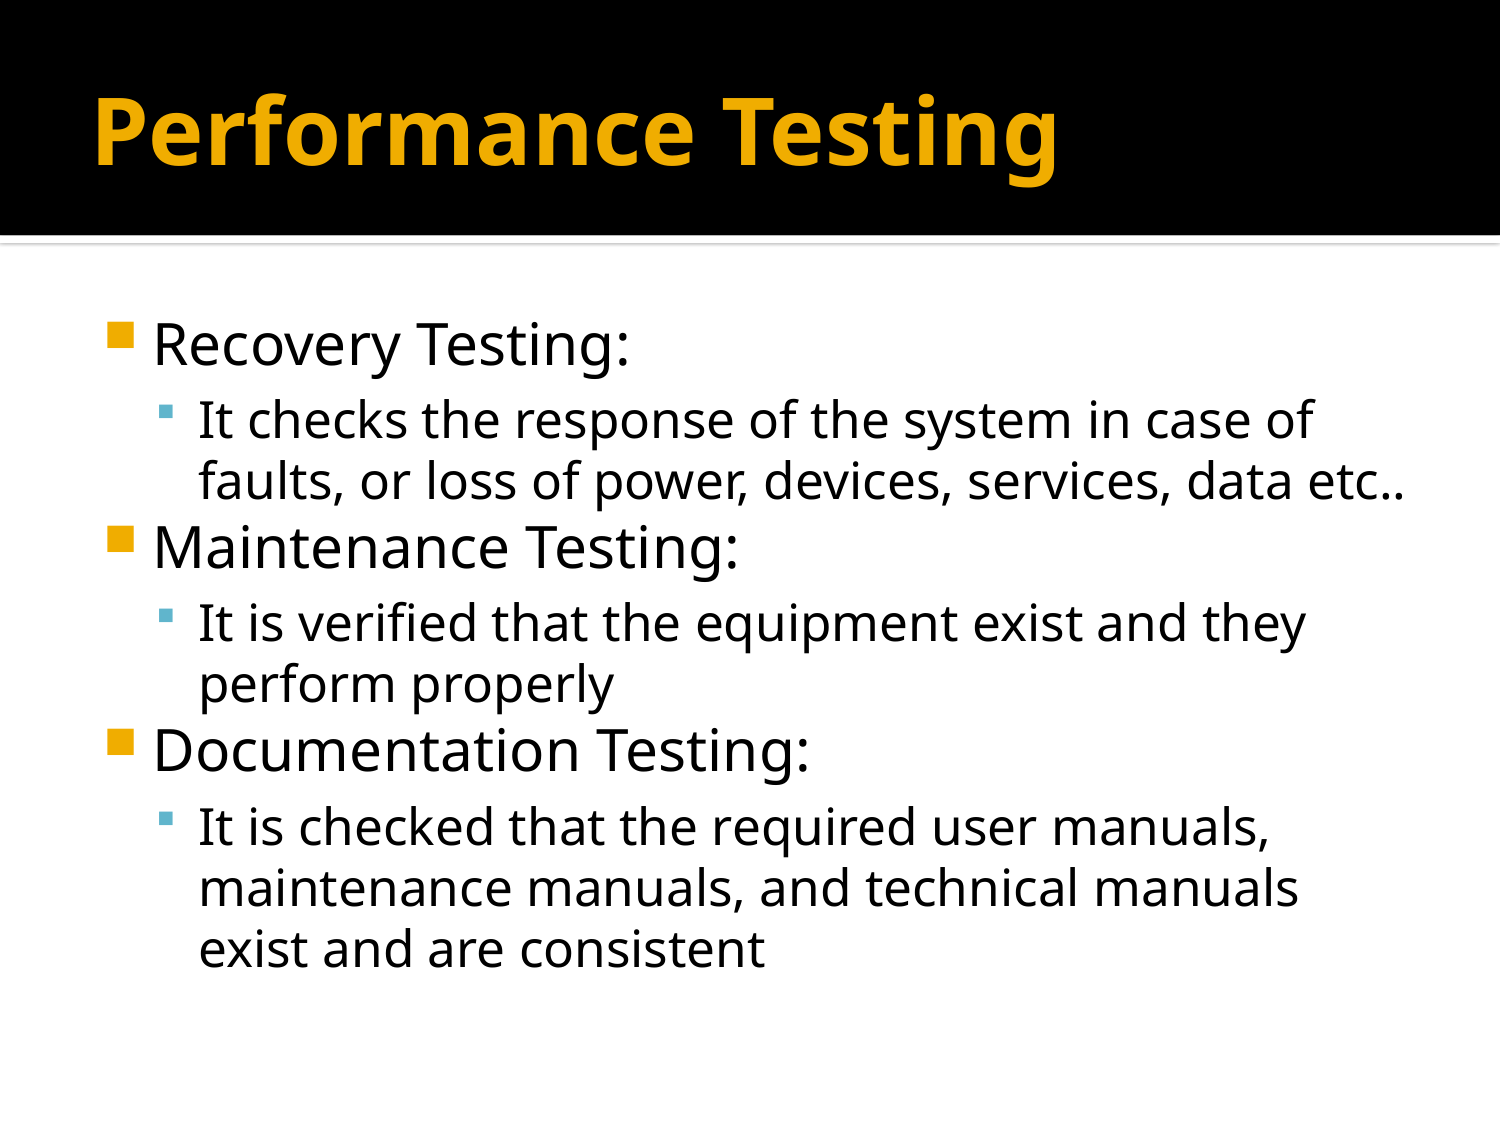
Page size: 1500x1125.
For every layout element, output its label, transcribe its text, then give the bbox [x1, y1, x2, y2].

title Performance Testing [75, 25, 1425, 231]
list Recovery Testing: It checks the response of the system in case of faults, or loss of power, devices, services, data etc.. Maintenance Testing: It is verified that the equipment exist and they perform properly Documentation Testing: It is checked that the required user manuals, maintenance manuals, and technical manuals exist and are consistent [75, 291, 1425, 1050]
